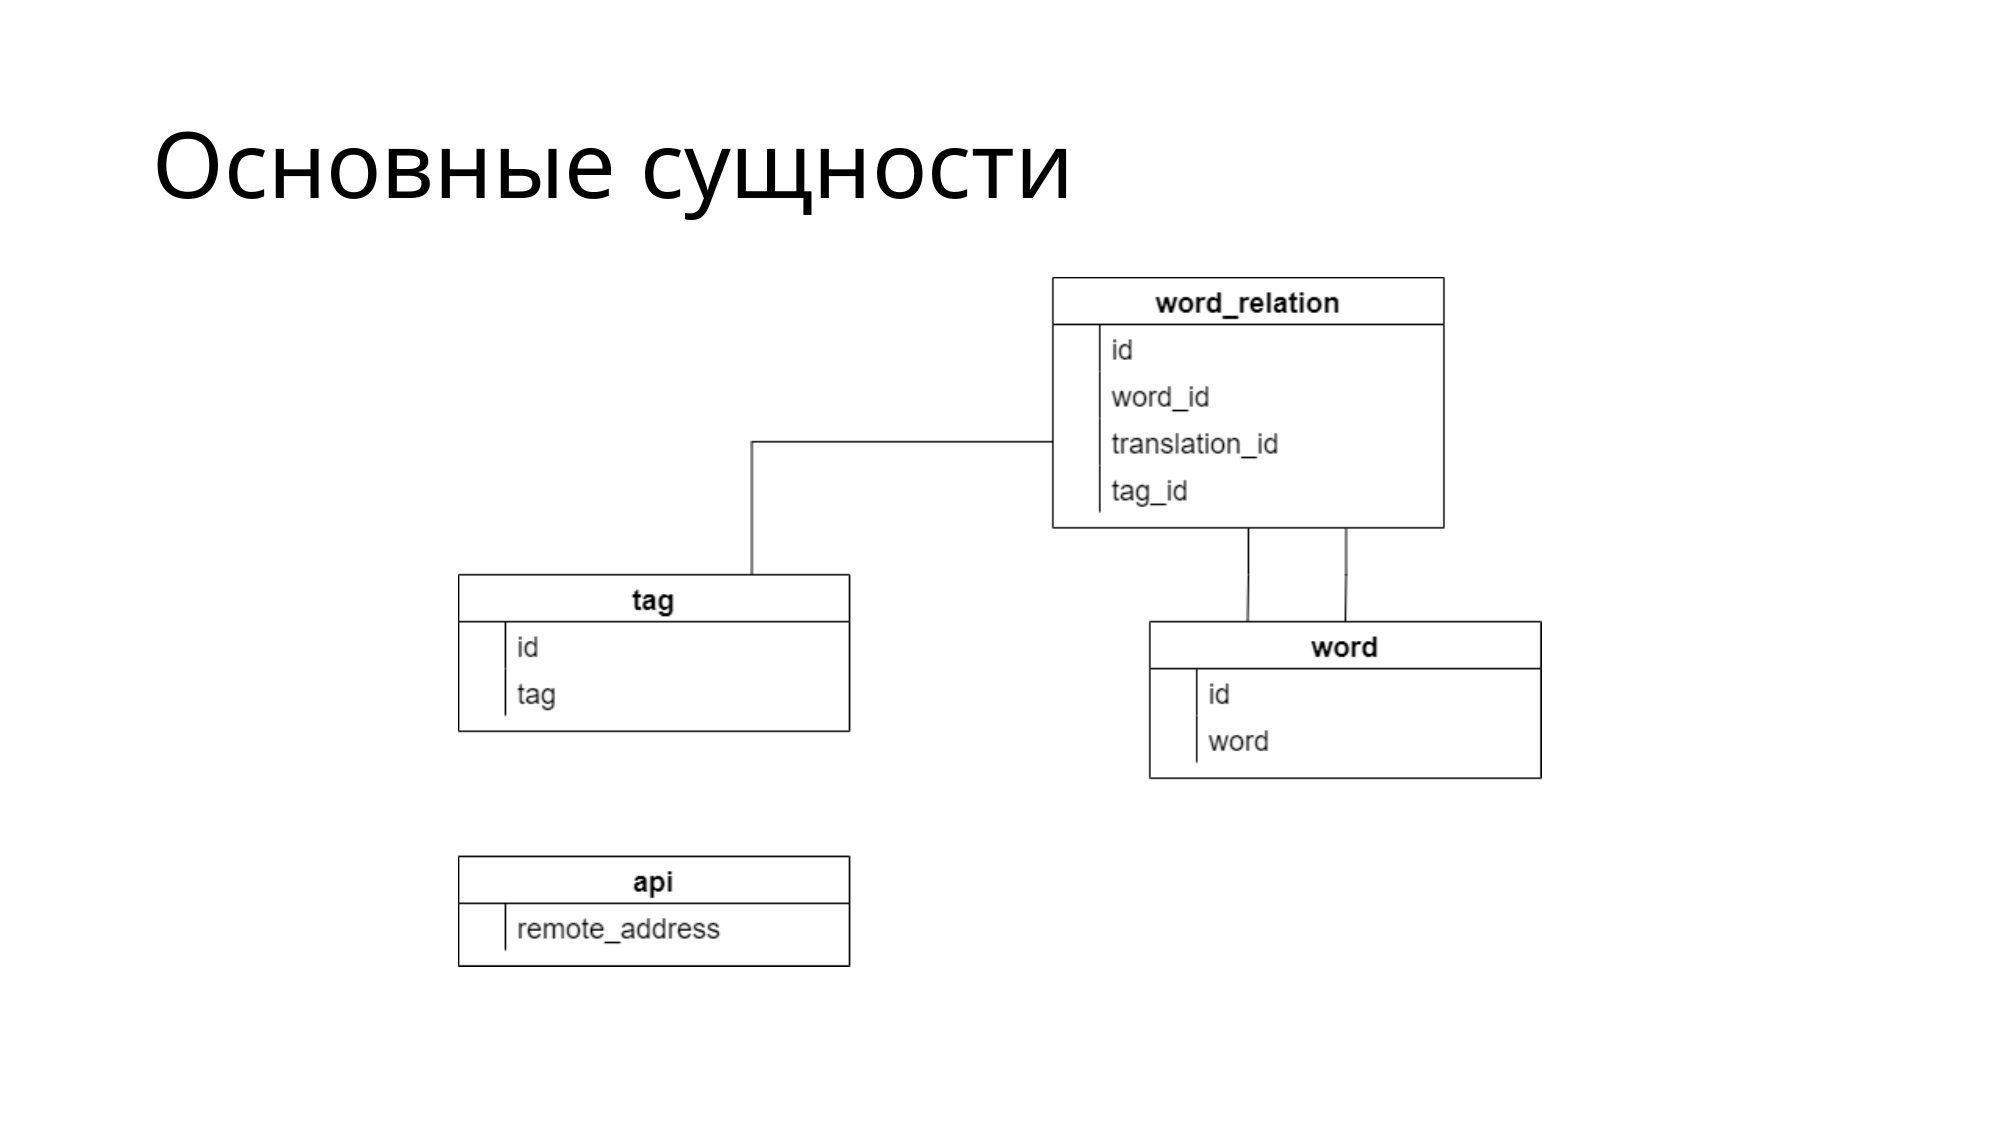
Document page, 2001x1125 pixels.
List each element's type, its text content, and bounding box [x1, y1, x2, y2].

picture [458, 277, 1542, 967]
title Основные сущности [137, 59, 1863, 278]
